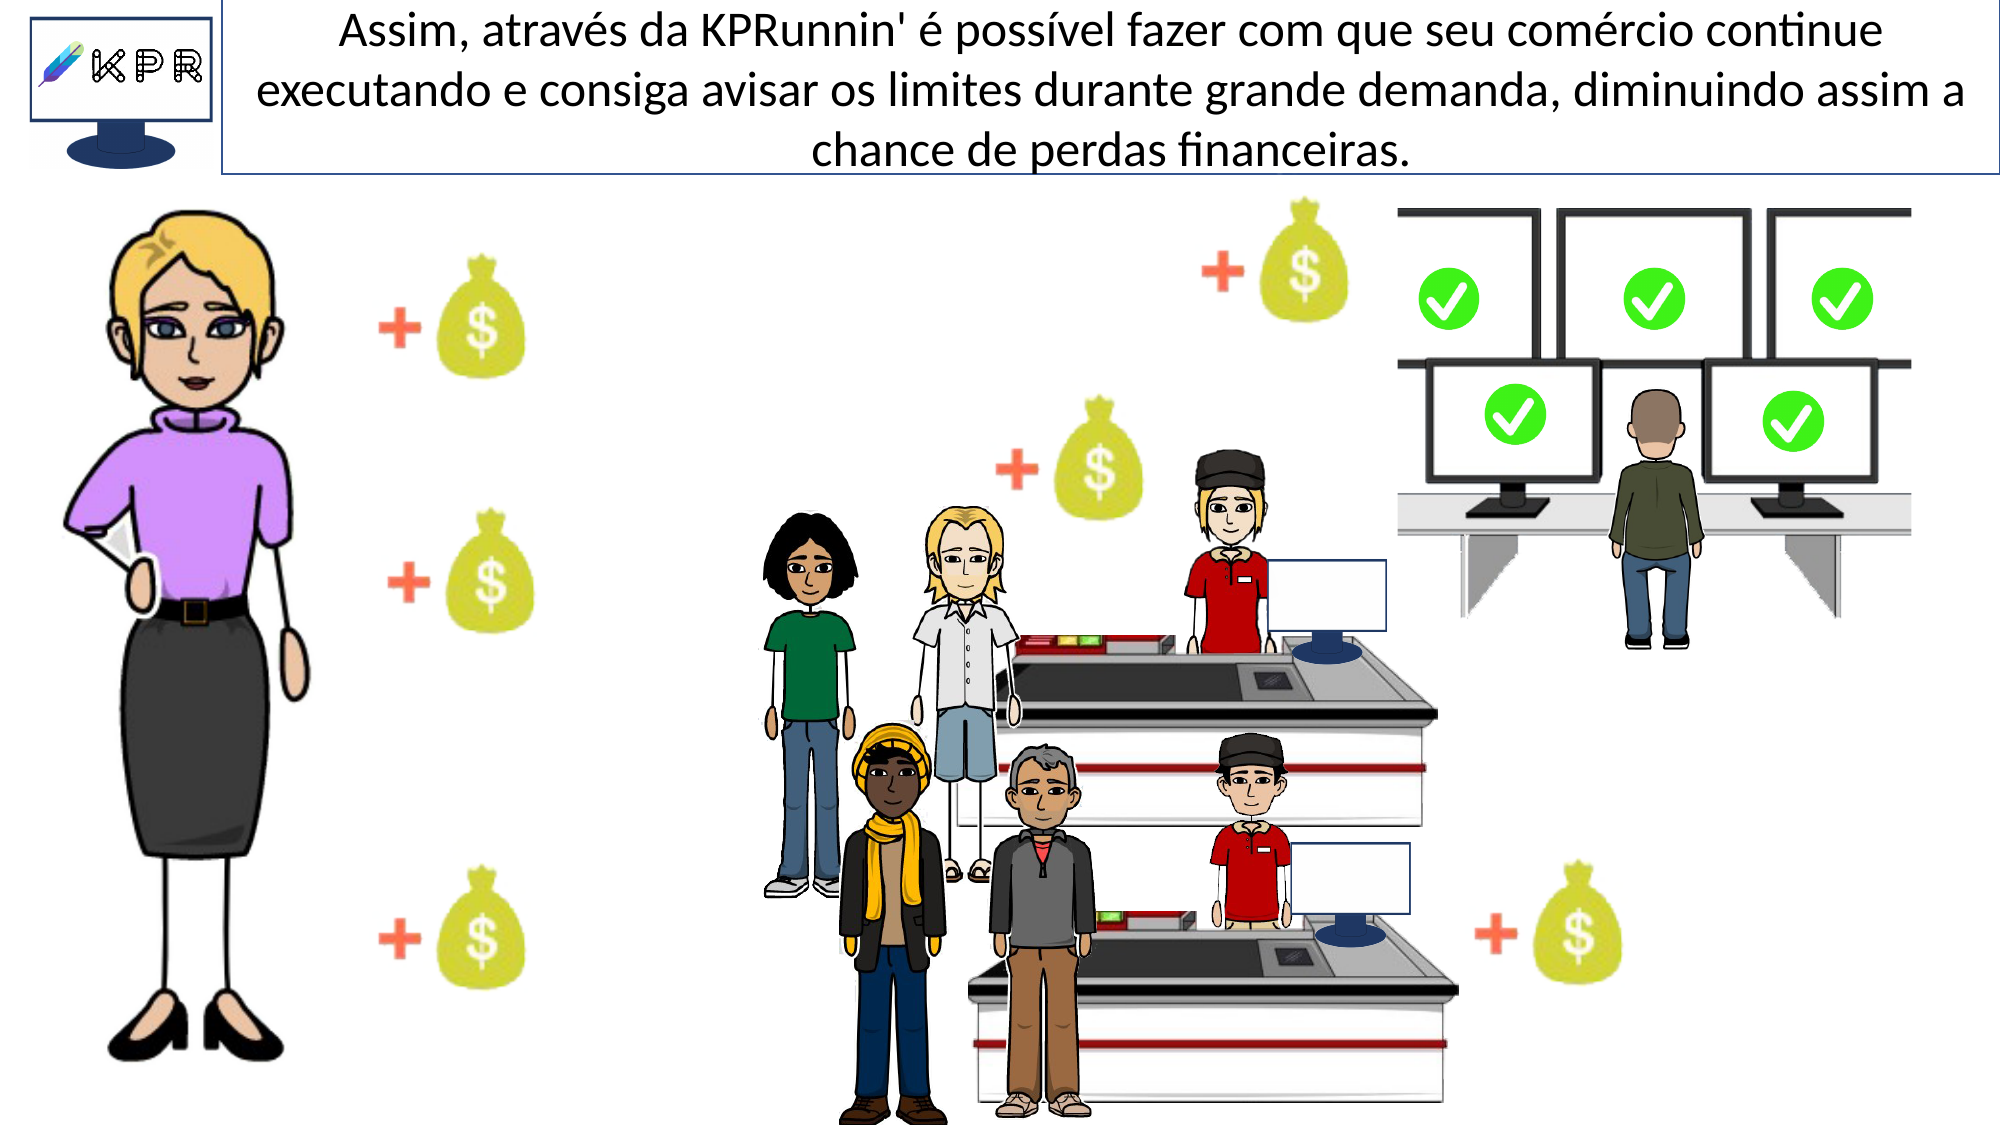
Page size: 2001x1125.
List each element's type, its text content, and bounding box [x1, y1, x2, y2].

text_box Assim, através da KPRunnin' é possível fazer com que seu comércio continue executando e consiga avisar os limites durante grande demanda, diminuindo assim a chance de perdas financeiras. [221, 0, 2000, 175]
picture [29, 16, 214, 169]
picture [378, 477, 565, 664]
picture [369, 834, 556, 1020]
picture [758, 208, 1912, 1125]
picture [1192, 166, 1379, 353]
picture [369, 223, 556, 409]
picture [58, 208, 317, 1070]
